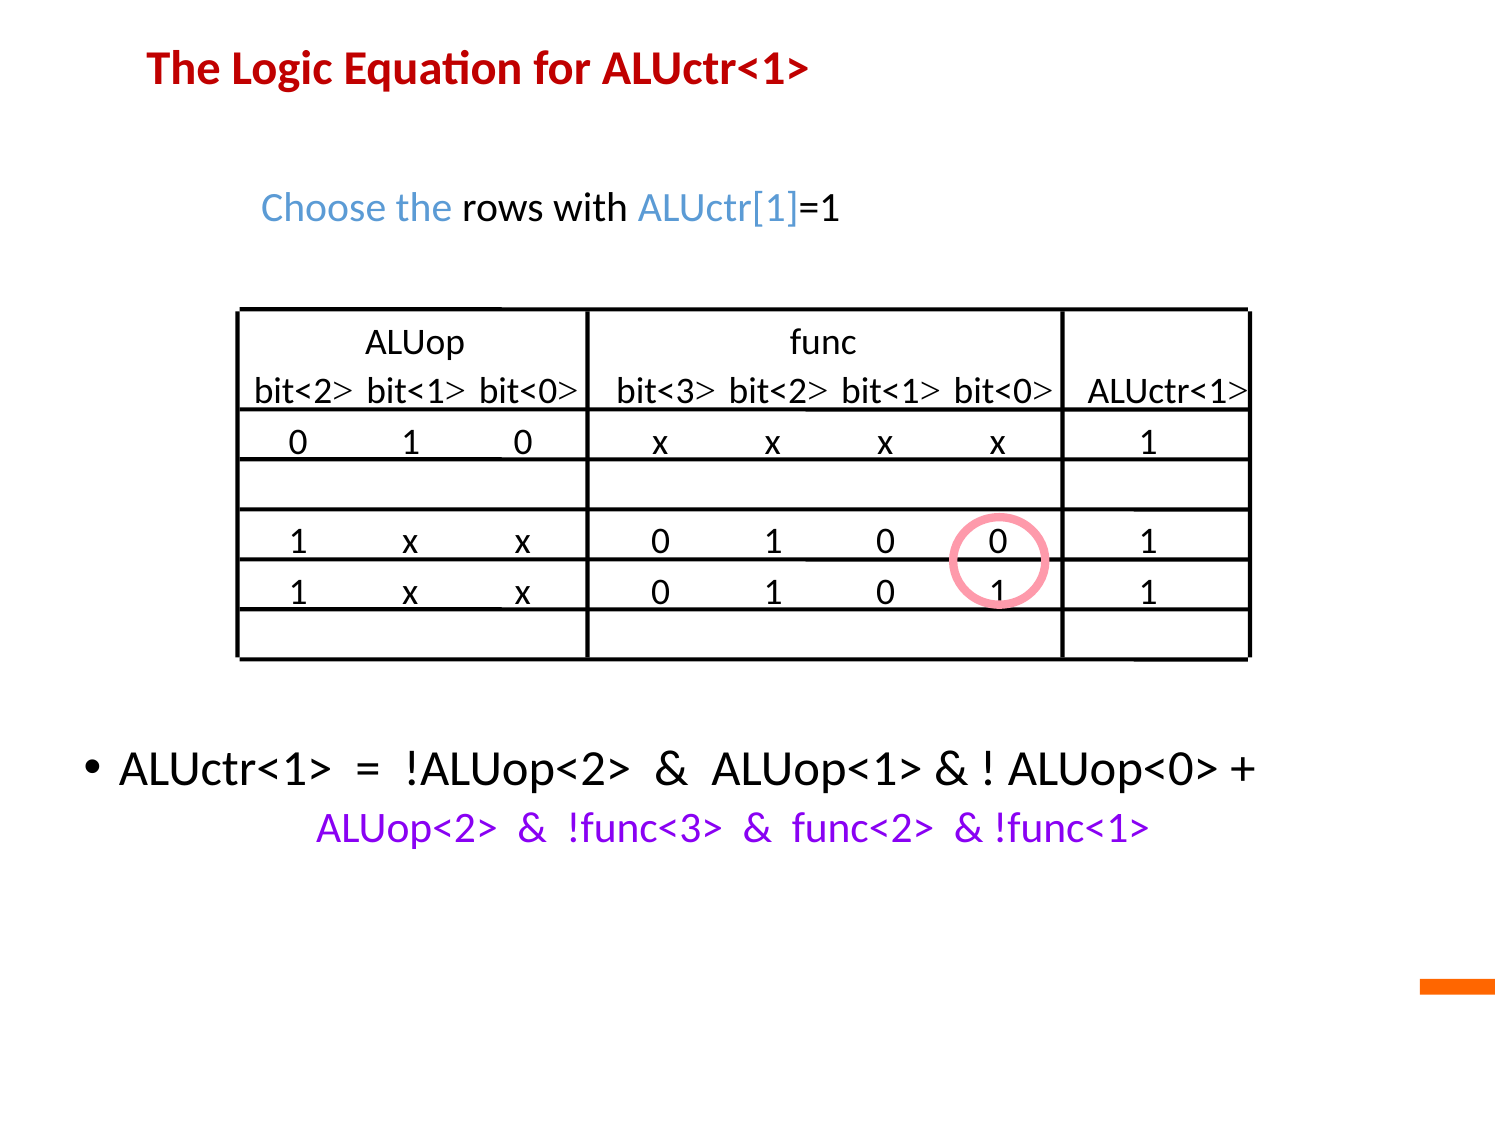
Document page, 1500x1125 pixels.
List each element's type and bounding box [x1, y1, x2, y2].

text_box [237, 309, 1264, 658]
list [68, 734, 1500, 861]
title [131, 34, 1100, 104]
text_box [246, 172, 1225, 238]
